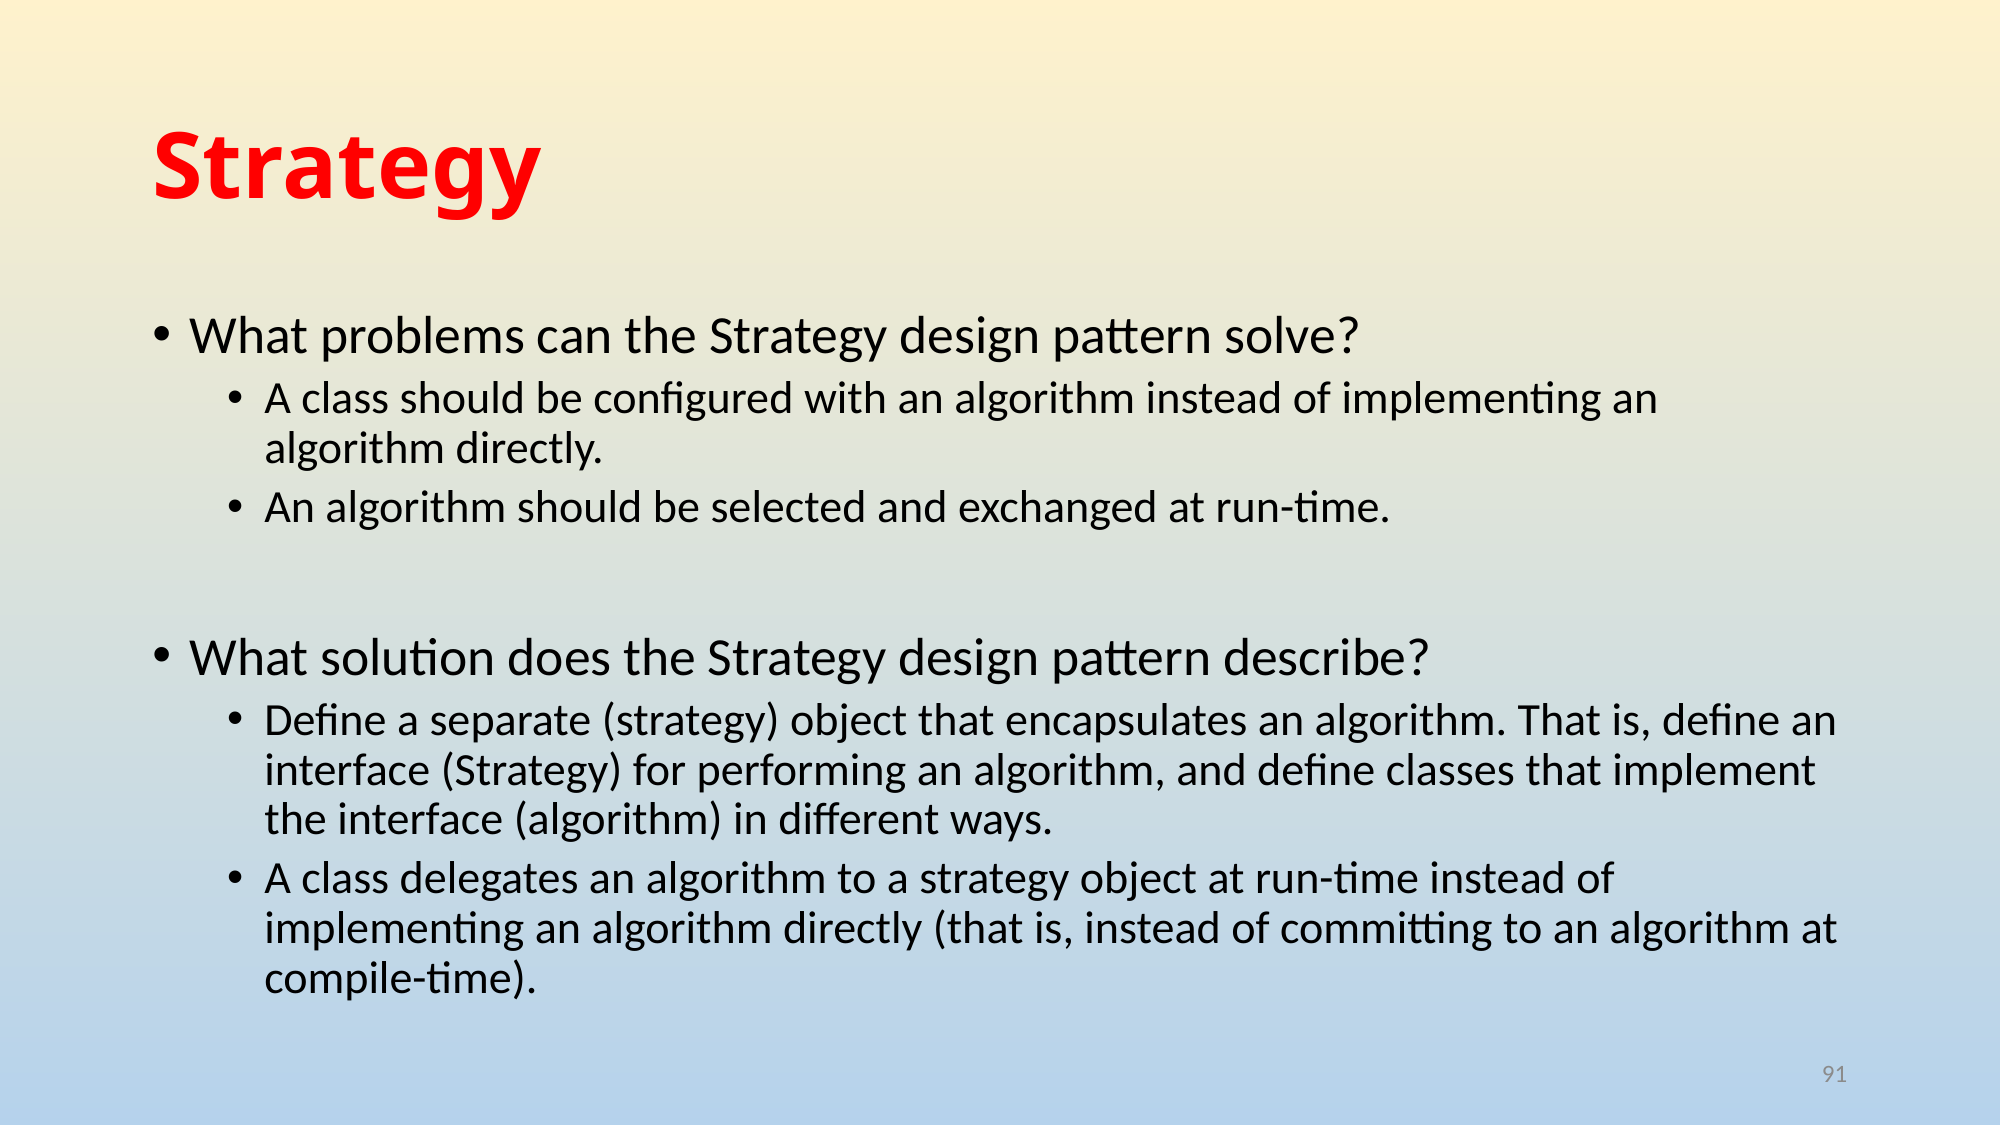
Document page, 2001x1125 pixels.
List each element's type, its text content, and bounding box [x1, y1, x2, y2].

title Strategy [137, 59, 1863, 278]
list What problems can the Strategy design pattern solve? A class should be configured with an algorithm instead of implementing an algorithm directly. An algorithm should be selected and exchanged at run-time. What solution does the Strategy design pattern describe? Define a separate (strategy) object that encapsulates an algorithm. That is, define an interface (Strategy) for performing an algorithm, and define classes that implement the interface (algorithm) in different ways. A class delegates an algorithm to a strategy object at run-time instead of implementing an algorithm directly (that is, instead of committing to an algorithm at compile-time). [137, 299, 1863, 1014]
slide_number 91 [1412, 1042, 1863, 1103]
